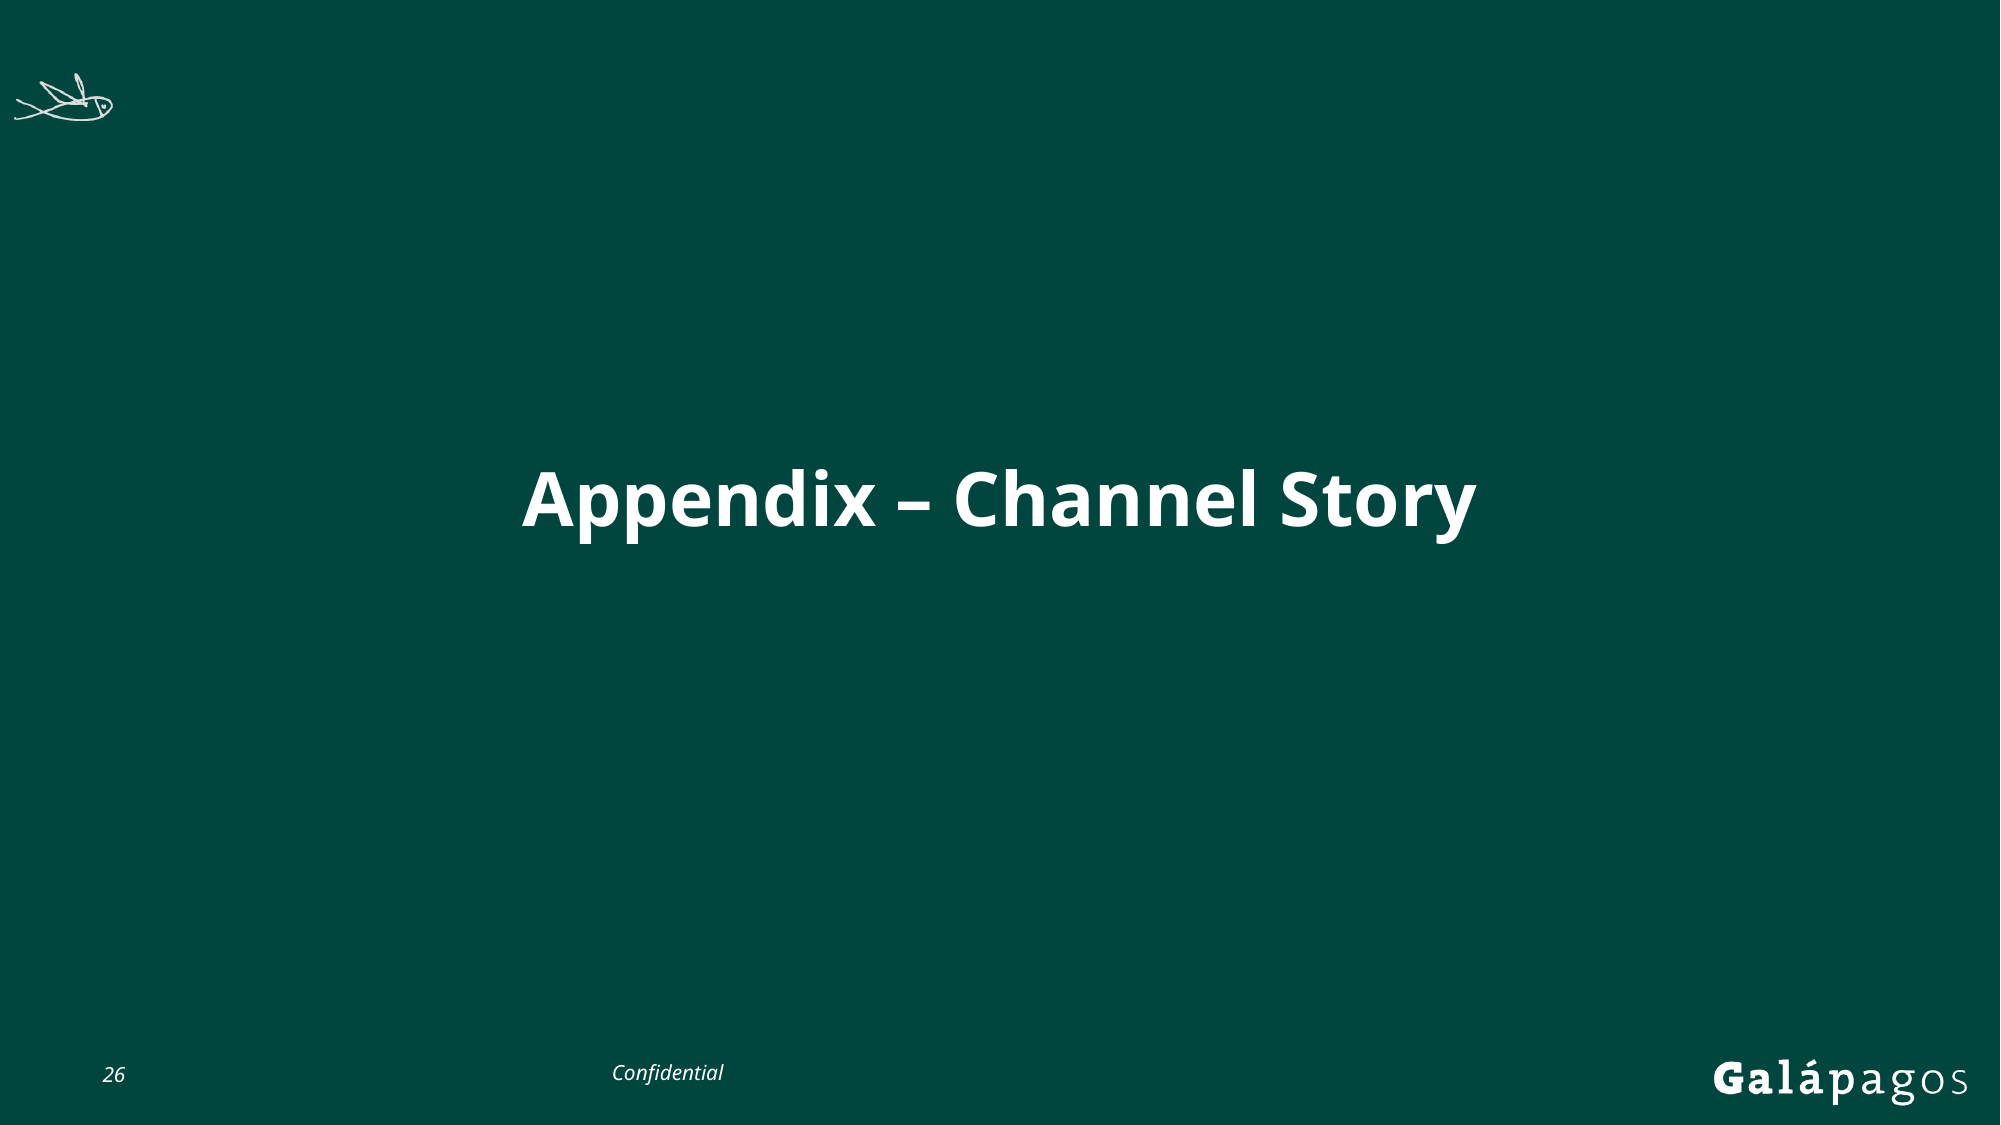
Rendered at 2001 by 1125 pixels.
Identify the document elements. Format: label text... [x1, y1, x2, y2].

title Appendix – Channel Story [113, 448, 1887, 675]
picture [14, 73, 113, 121]
picture [1688, 1033, 1993, 1124]
